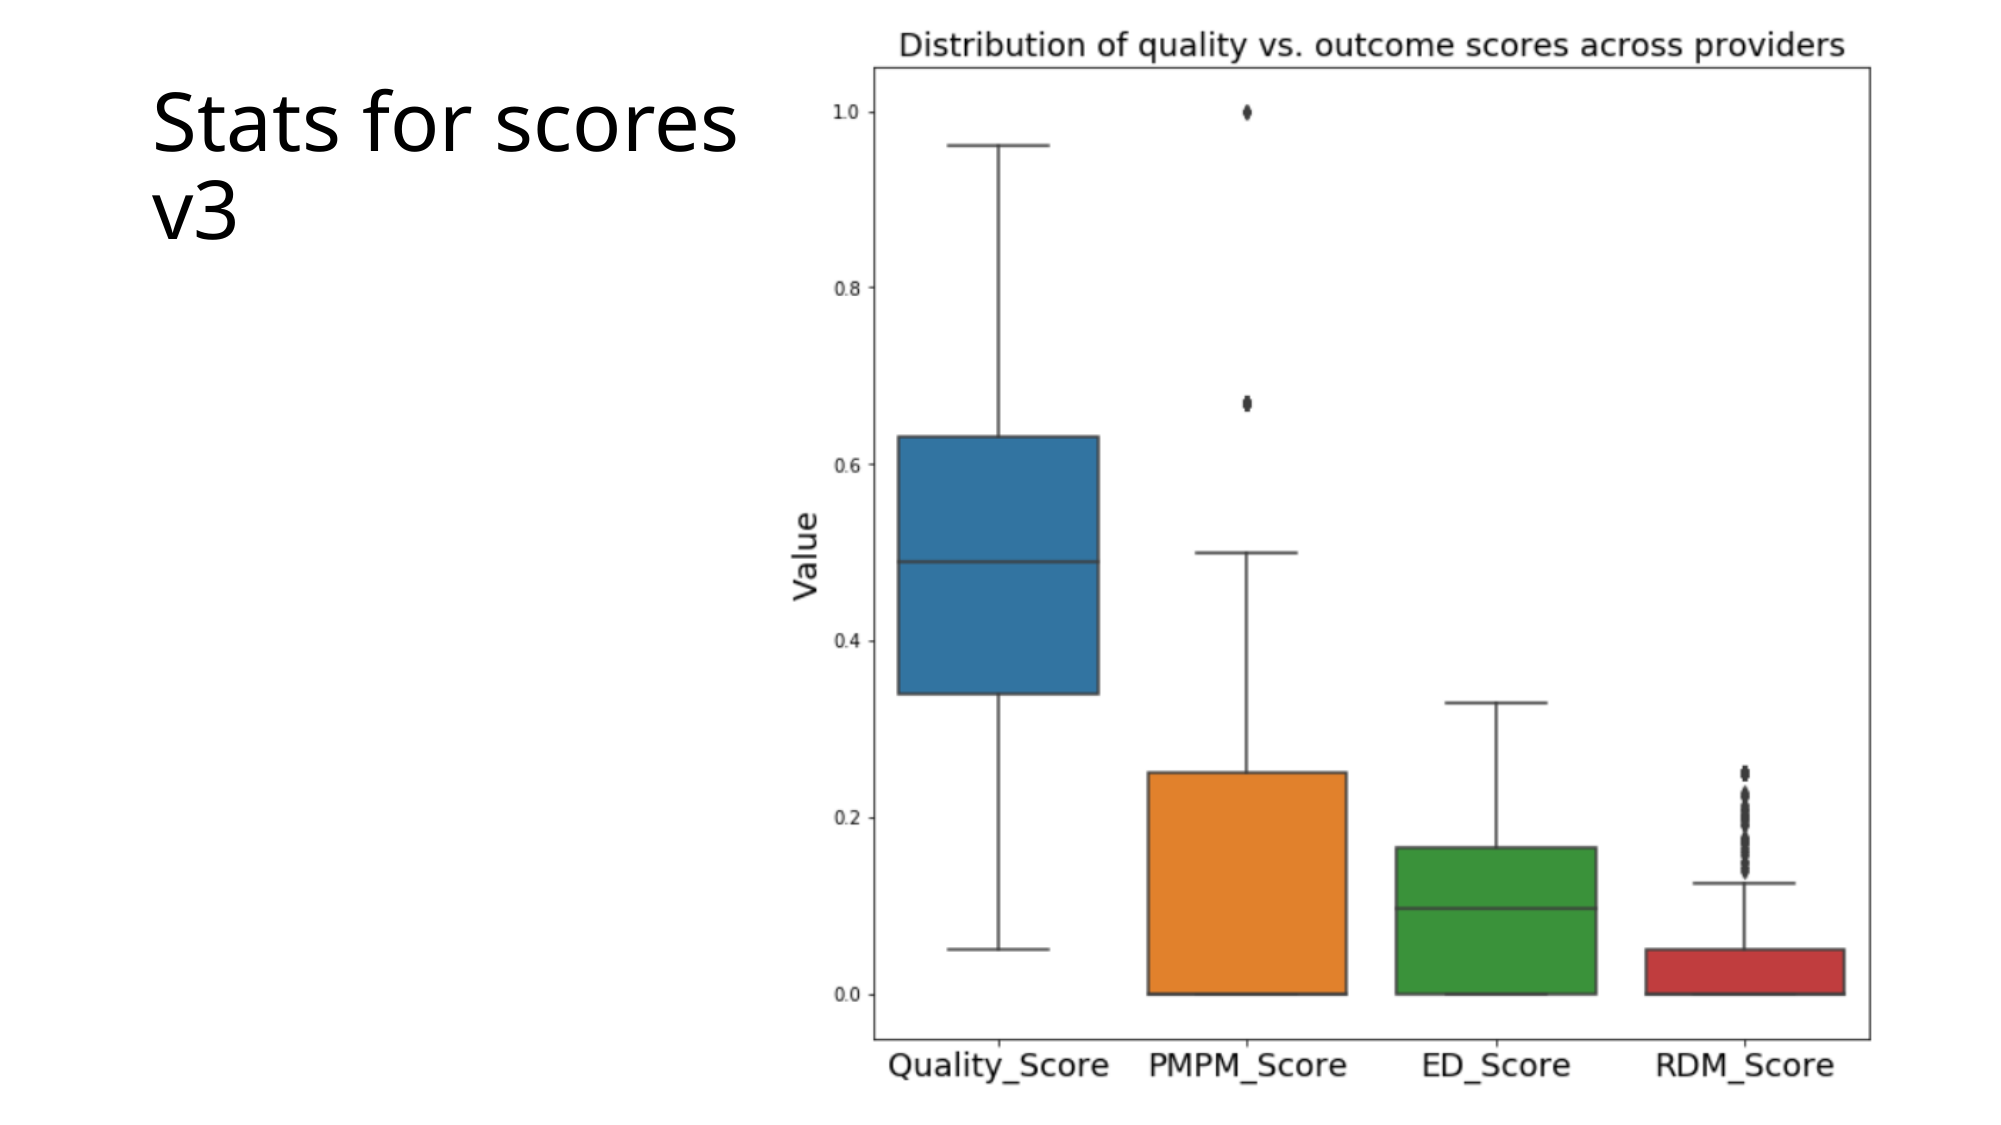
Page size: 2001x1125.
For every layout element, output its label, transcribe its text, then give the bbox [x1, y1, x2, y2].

title Stats for scores v3 [137, 59, 758, 278]
picture [778, 26, 1890, 1099]
